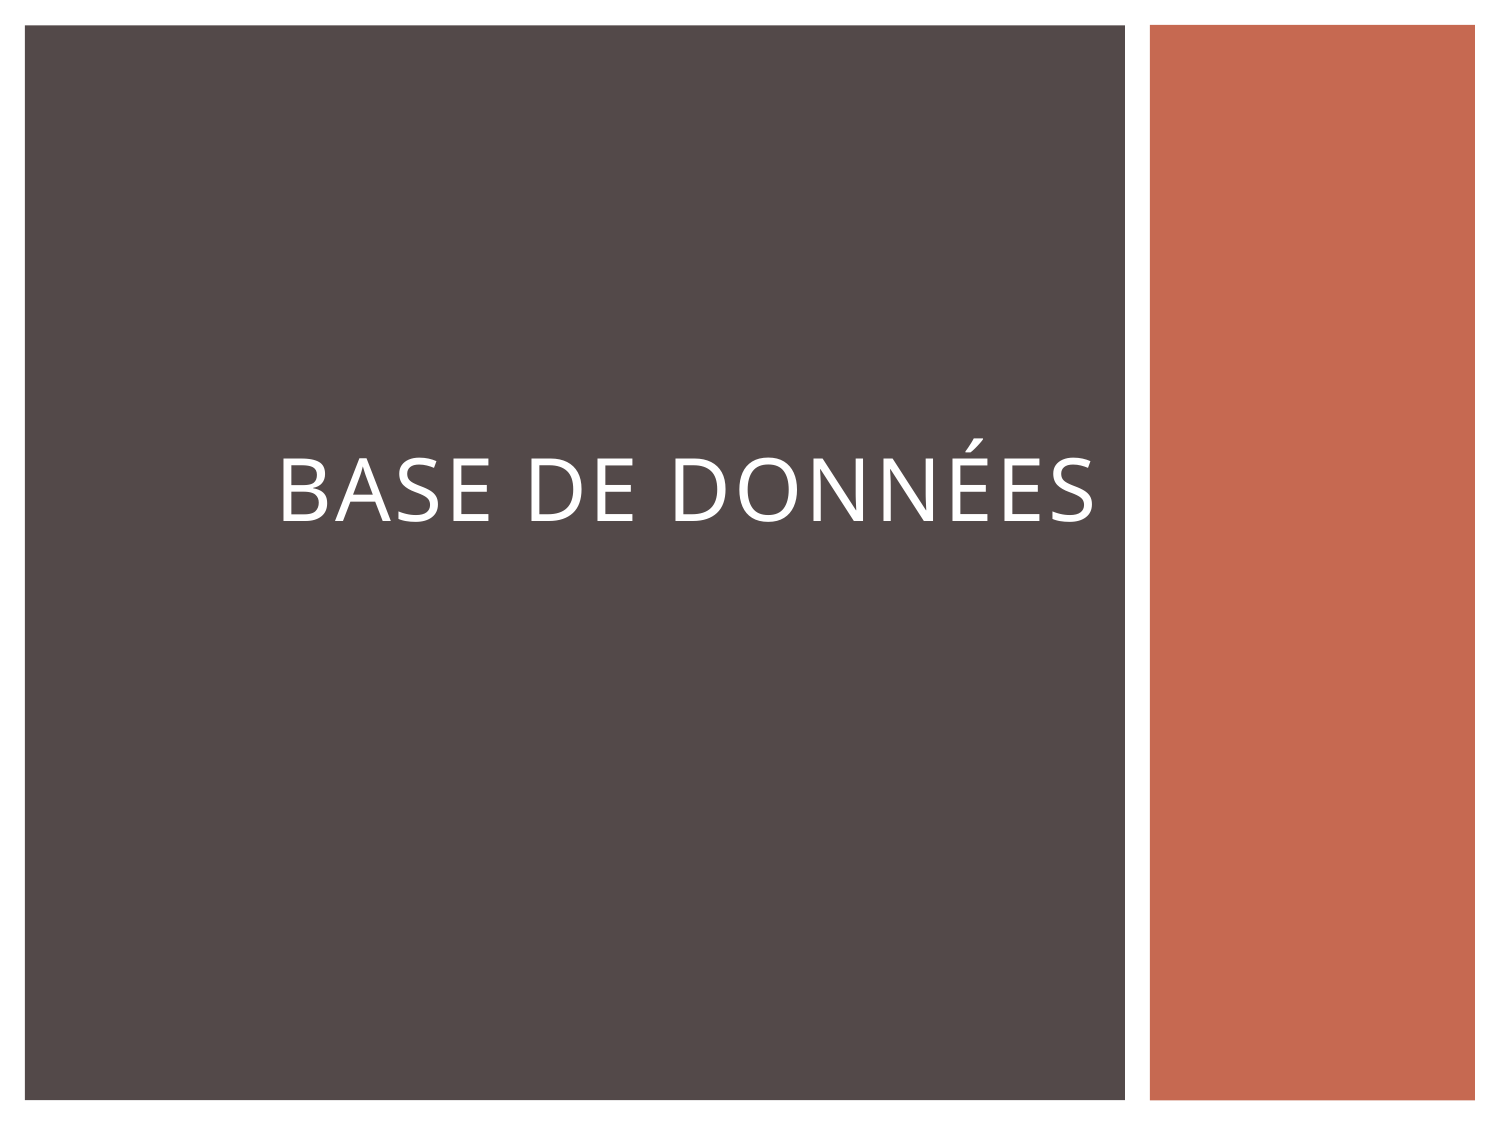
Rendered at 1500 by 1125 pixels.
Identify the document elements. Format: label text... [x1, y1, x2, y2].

title Base de données [75, 336, 1113, 637]
